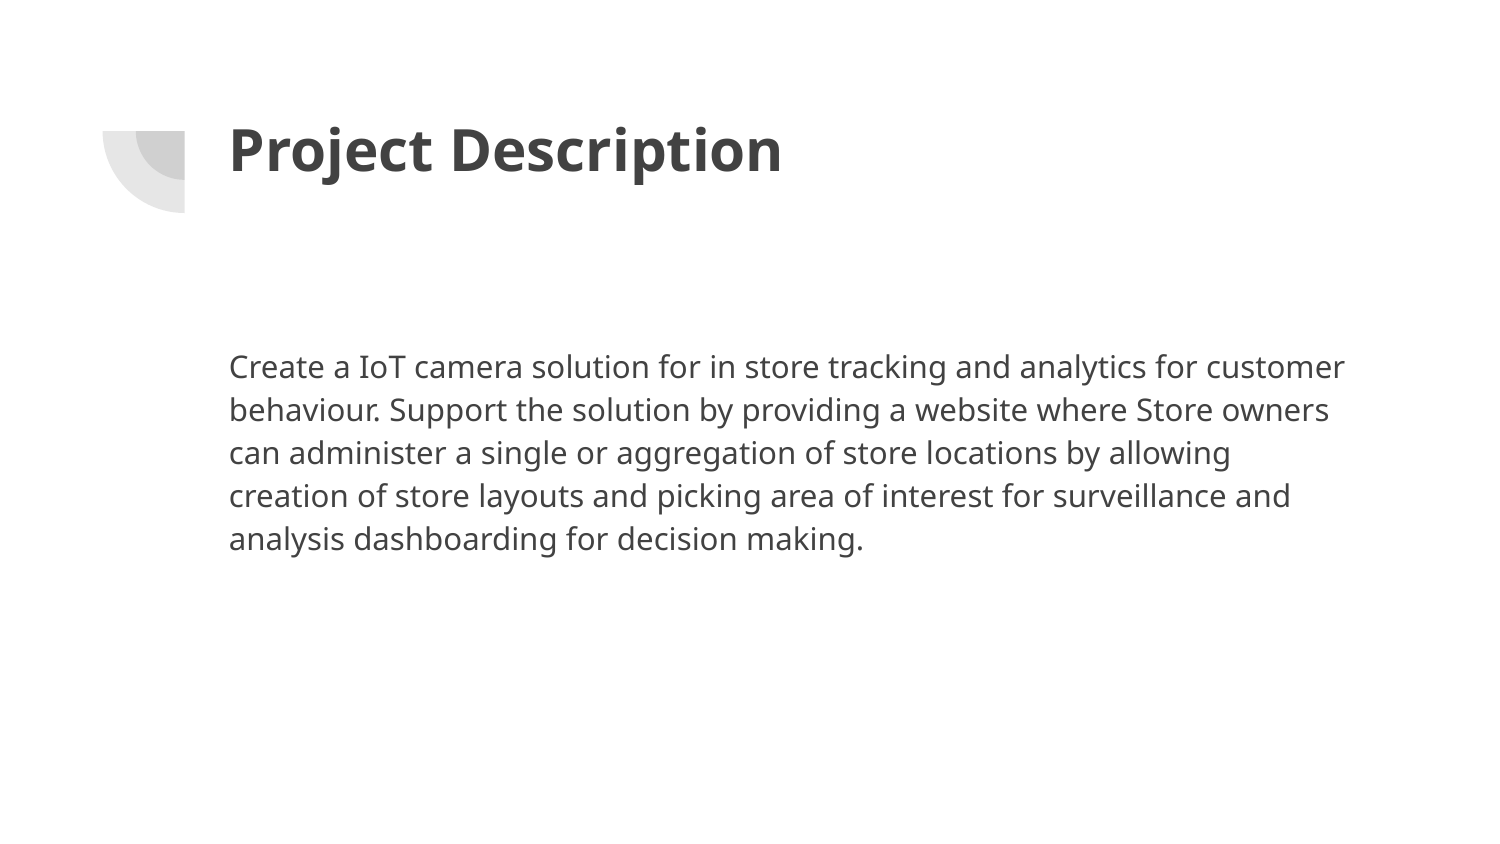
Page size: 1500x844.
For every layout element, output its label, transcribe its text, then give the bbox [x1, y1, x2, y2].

title Project Description [213, 98, 1368, 263]
list Create a IoT camera solution for in store tracking and analytics for customer behaviour. Support the solution by providing a website where Store owners can administer a single or aggregation of store locations by allowing creation of store layouts and picking area of interest for surveillance and analysis dashboarding for decision making. [213, 326, 1368, 744]
